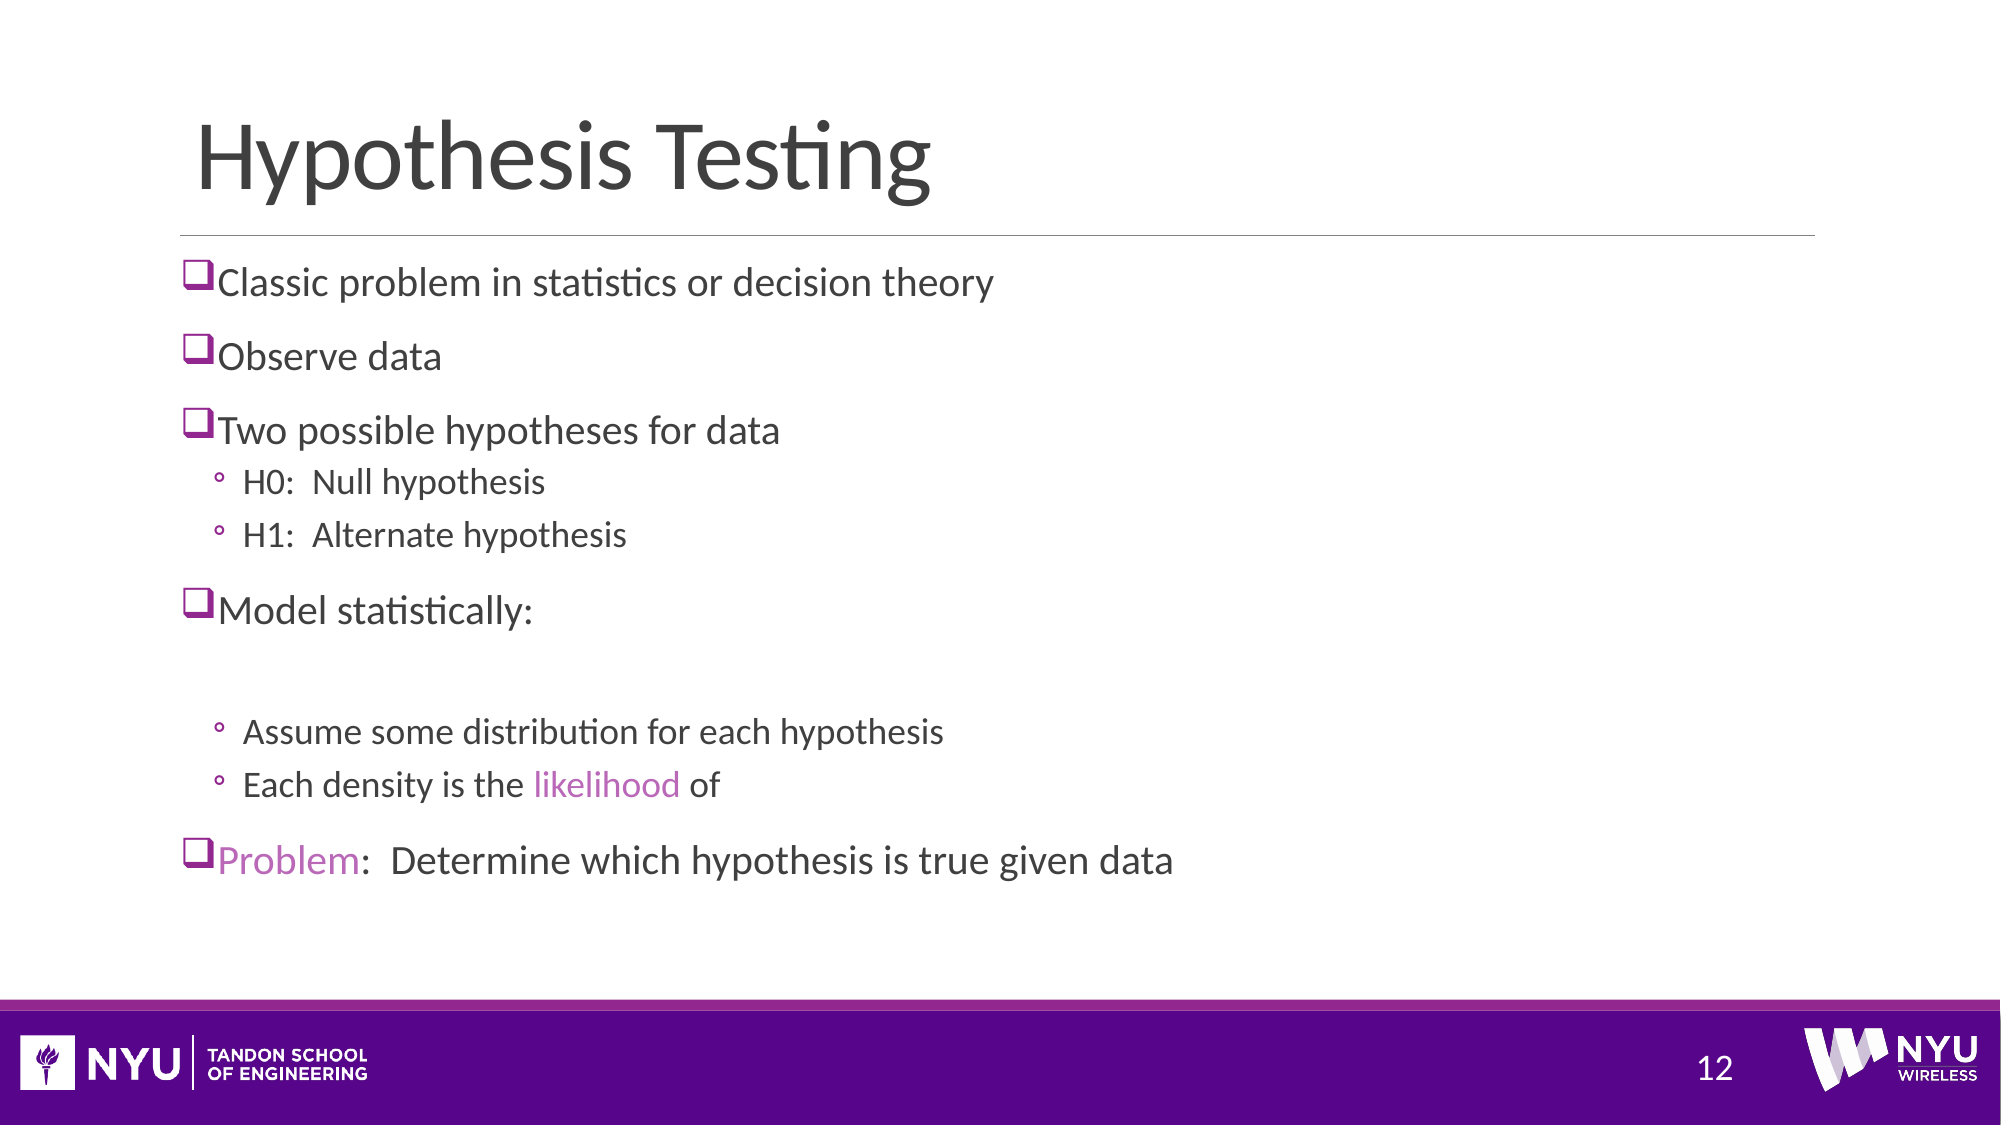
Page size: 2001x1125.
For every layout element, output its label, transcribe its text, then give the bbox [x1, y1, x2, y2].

slide_number 12 [1533, 1035, 1749, 1096]
title Hypothesis Testing [180, 47, 1830, 218]
